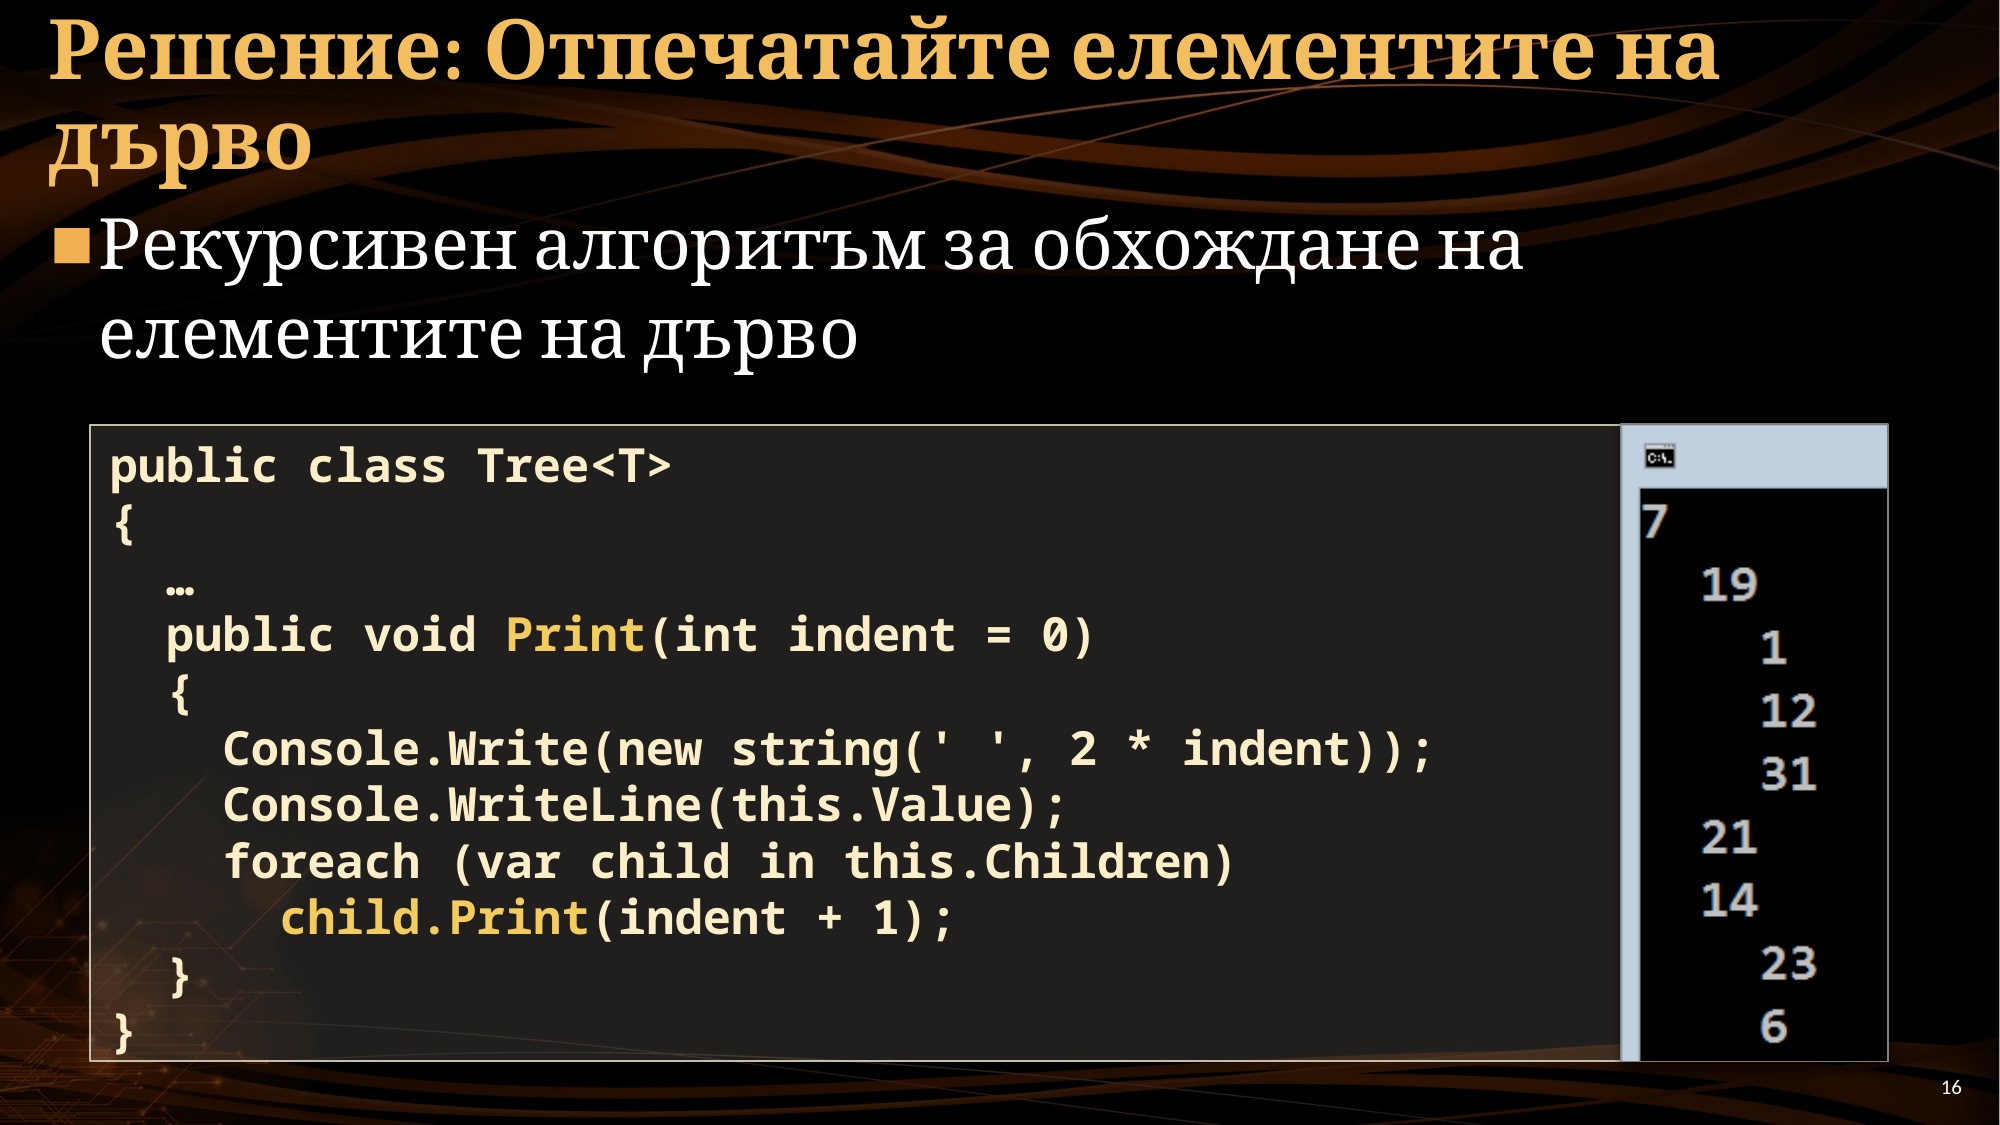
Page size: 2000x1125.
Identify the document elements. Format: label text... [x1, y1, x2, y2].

title Решение: Отпечатайте елементите на дърво [30, 6, 1968, 189]
text_box public class Tree<T> { … public void Print(int indent = 0) { Console.Write(new string(' ', 2 * indent)); Console.WriteLine(this.Value); foreach (var child in this.Children) child.Print(indent + 1); } } [89, 425, 1614, 1061]
slide_number 16 [1897, 1070, 1968, 1103]
text_box 41 [1615, 418, 1898, 1078]
list Рекурсивен алгоритъм за обхождане на елементите на дърво [31, 189, 1968, 1103]
picture [0, 0, 2000, 1125]
